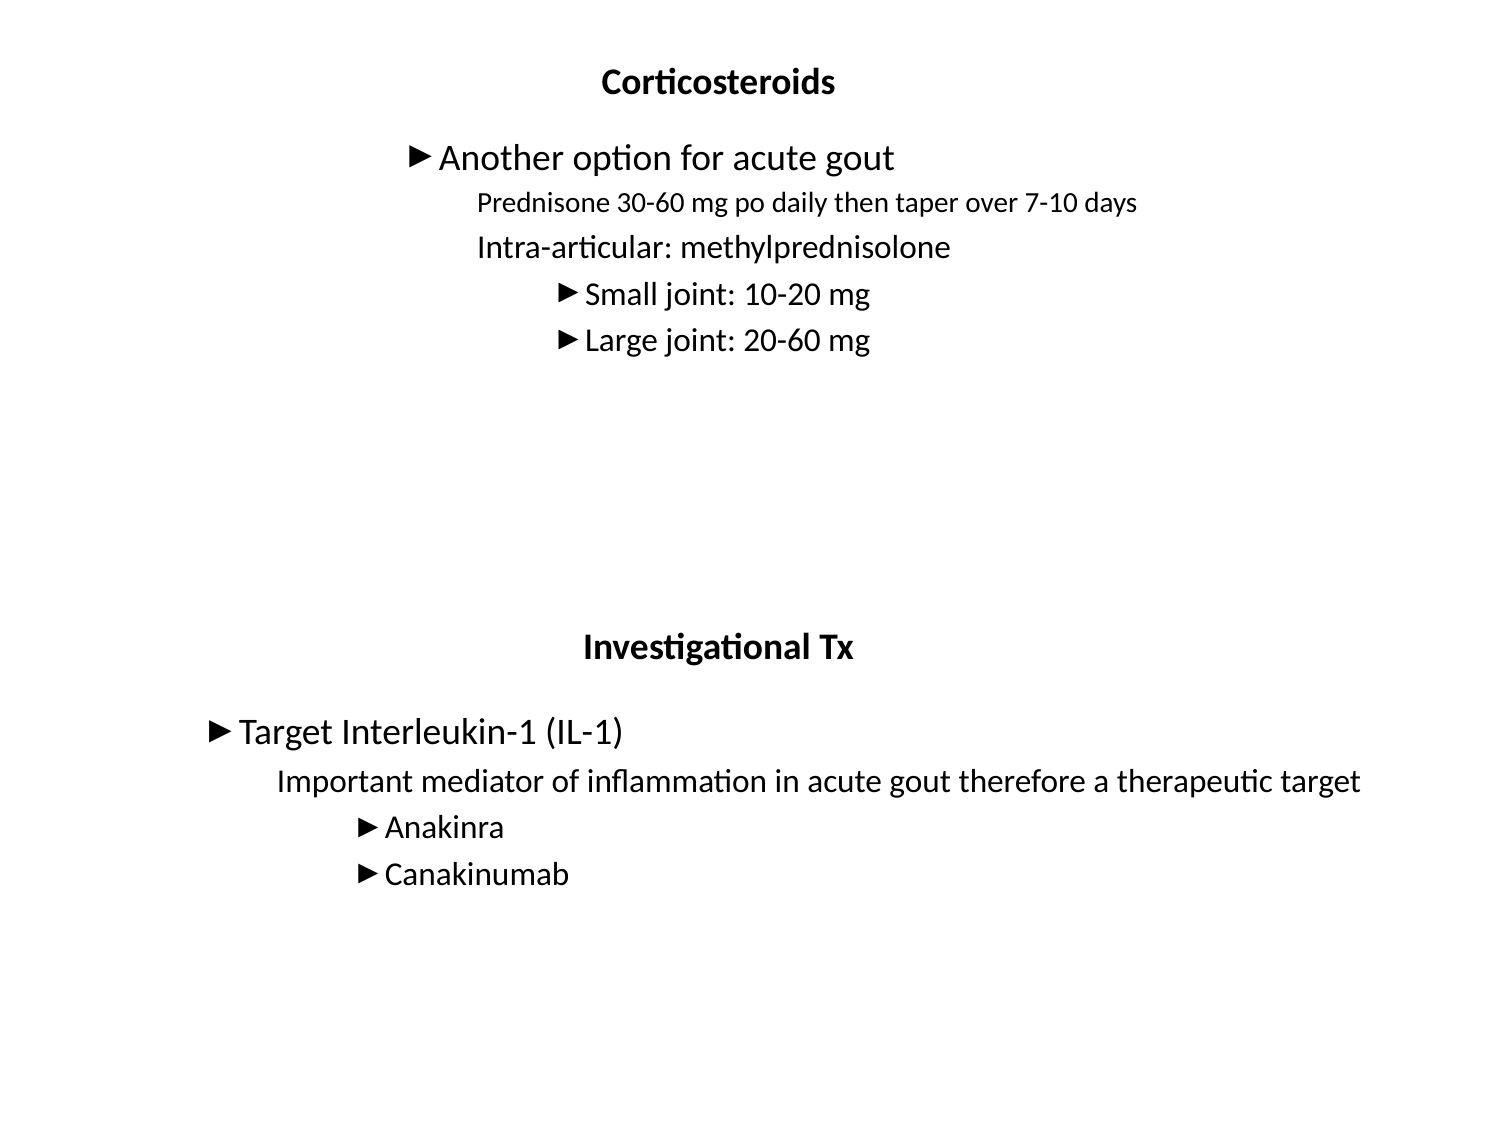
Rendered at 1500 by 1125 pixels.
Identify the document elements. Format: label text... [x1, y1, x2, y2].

text_box Another option for acute gout Prednisone 30-60 mg po daily then taper over 7-10 days Intra-articular: methylprednisolone Small joint: 10-20 mg Large joint: 20-60 mg [386, 125, 1200, 400]
text_box Corticosteroids [512, 49, 925, 110]
text_box Investigational Tx [512, 614, 925, 675]
text_box Target Interleukin-1 (IL-1) Important mediator of inflammation in acute gout therefore a therapeutic target Anakinra Canakinumab [186, 699, 1425, 963]
